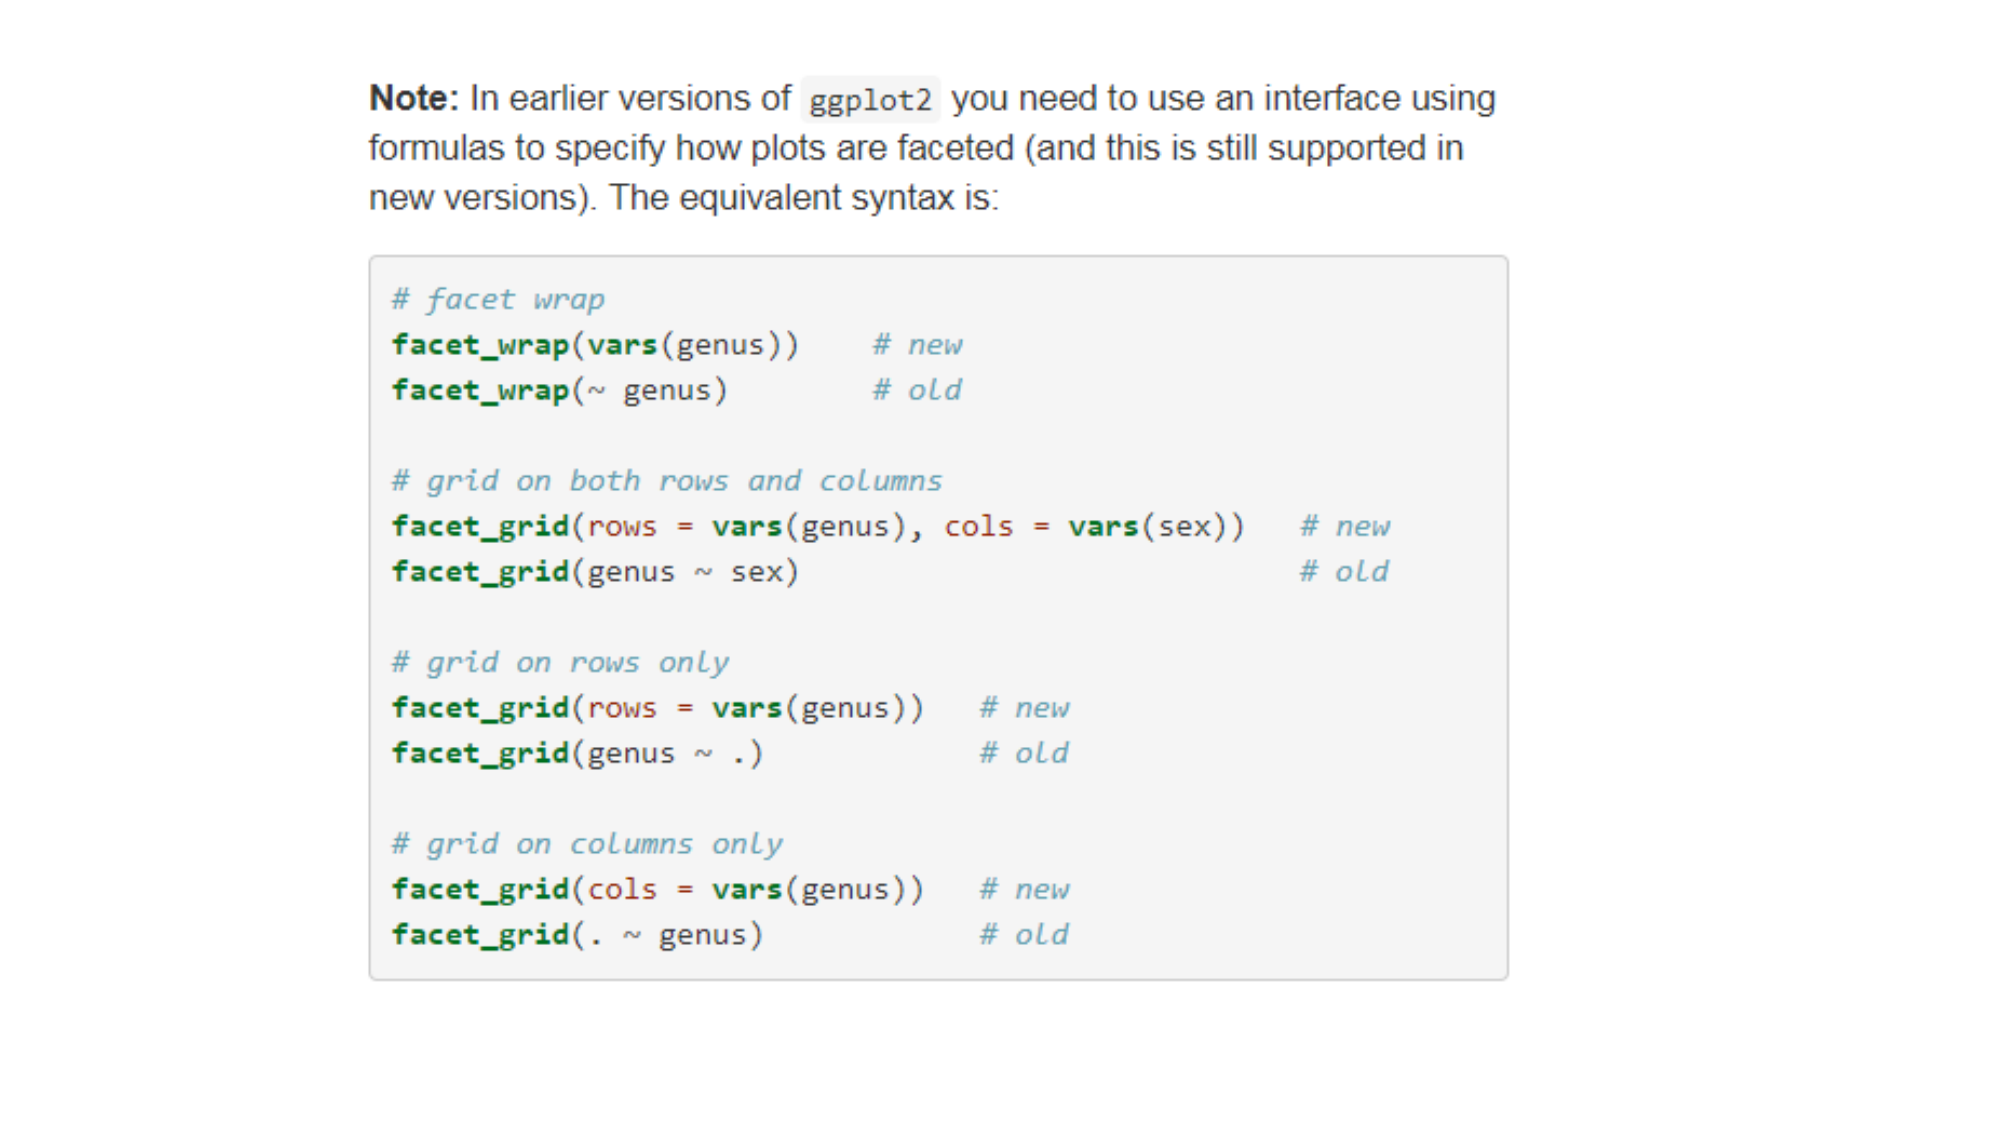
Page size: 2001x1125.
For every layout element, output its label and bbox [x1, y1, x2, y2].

picture [354, 61, 1555, 1014]
